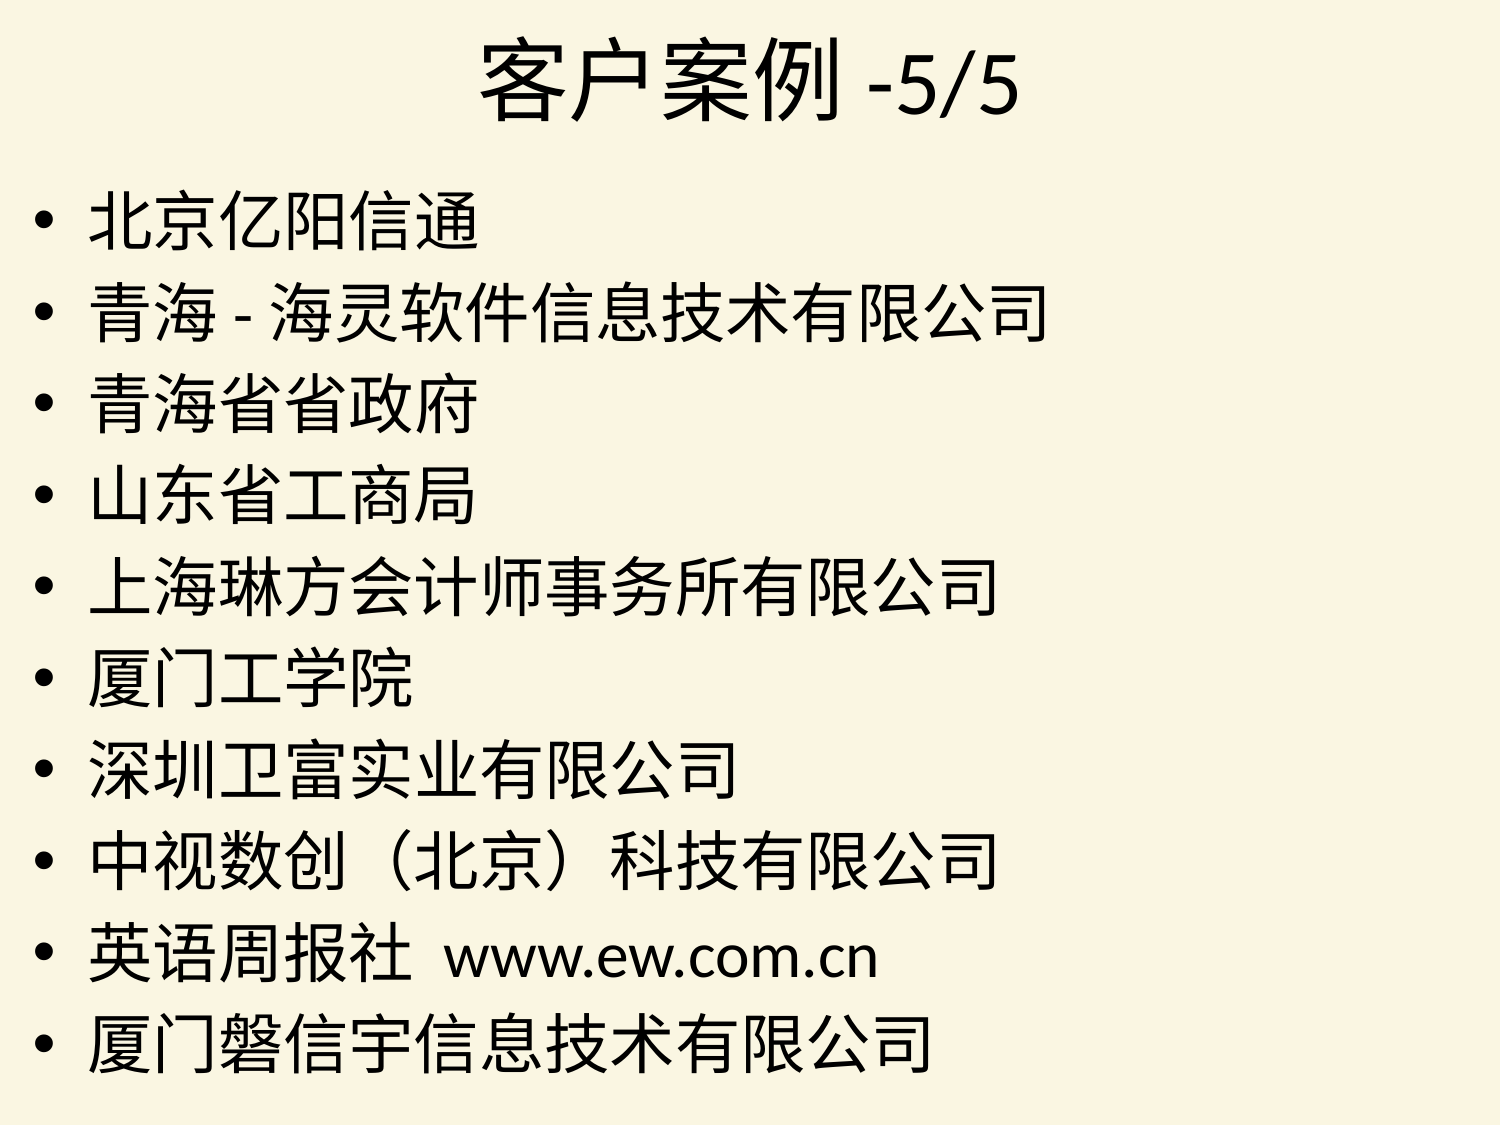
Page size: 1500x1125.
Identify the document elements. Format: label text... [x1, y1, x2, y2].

list 北京亿阳信通 青海-海灵软件信息技术有限公司 青海省省政府 山东省工商局 上海琳方会计师事务所有限公司 厦门工学院 深圳卫富实业有限公司 中视数创（北京）科技有限公司 英语周报社 www.ew.com.cn 厦门磐信宇信息技术有限公司 [17, 172, 1500, 1094]
title 客户案例-5/5 [75, 0, 1425, 172]
